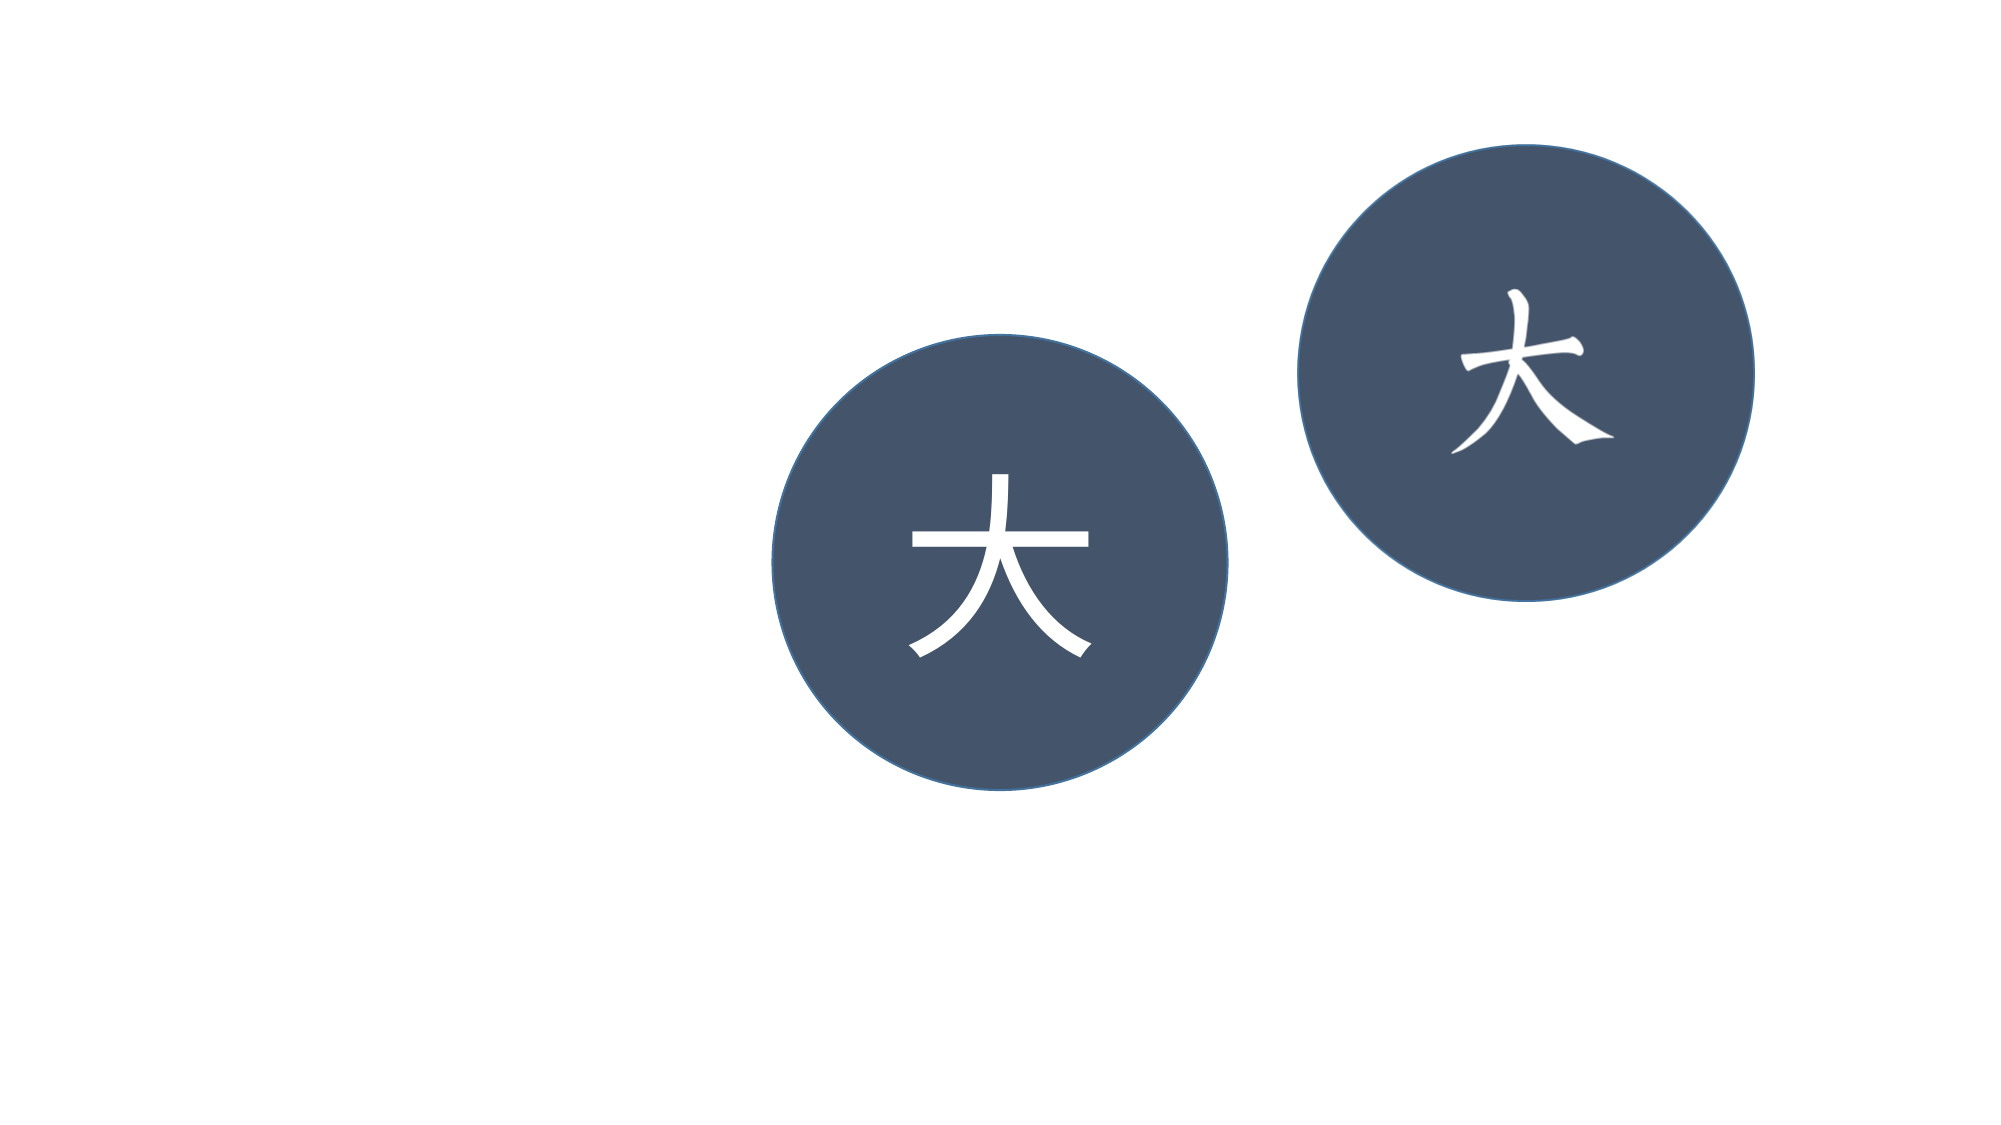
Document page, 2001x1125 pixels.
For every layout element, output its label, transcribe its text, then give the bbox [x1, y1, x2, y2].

picture [1297, 144, 1755, 615]
text_box 大 [771, 333, 1229, 792]
